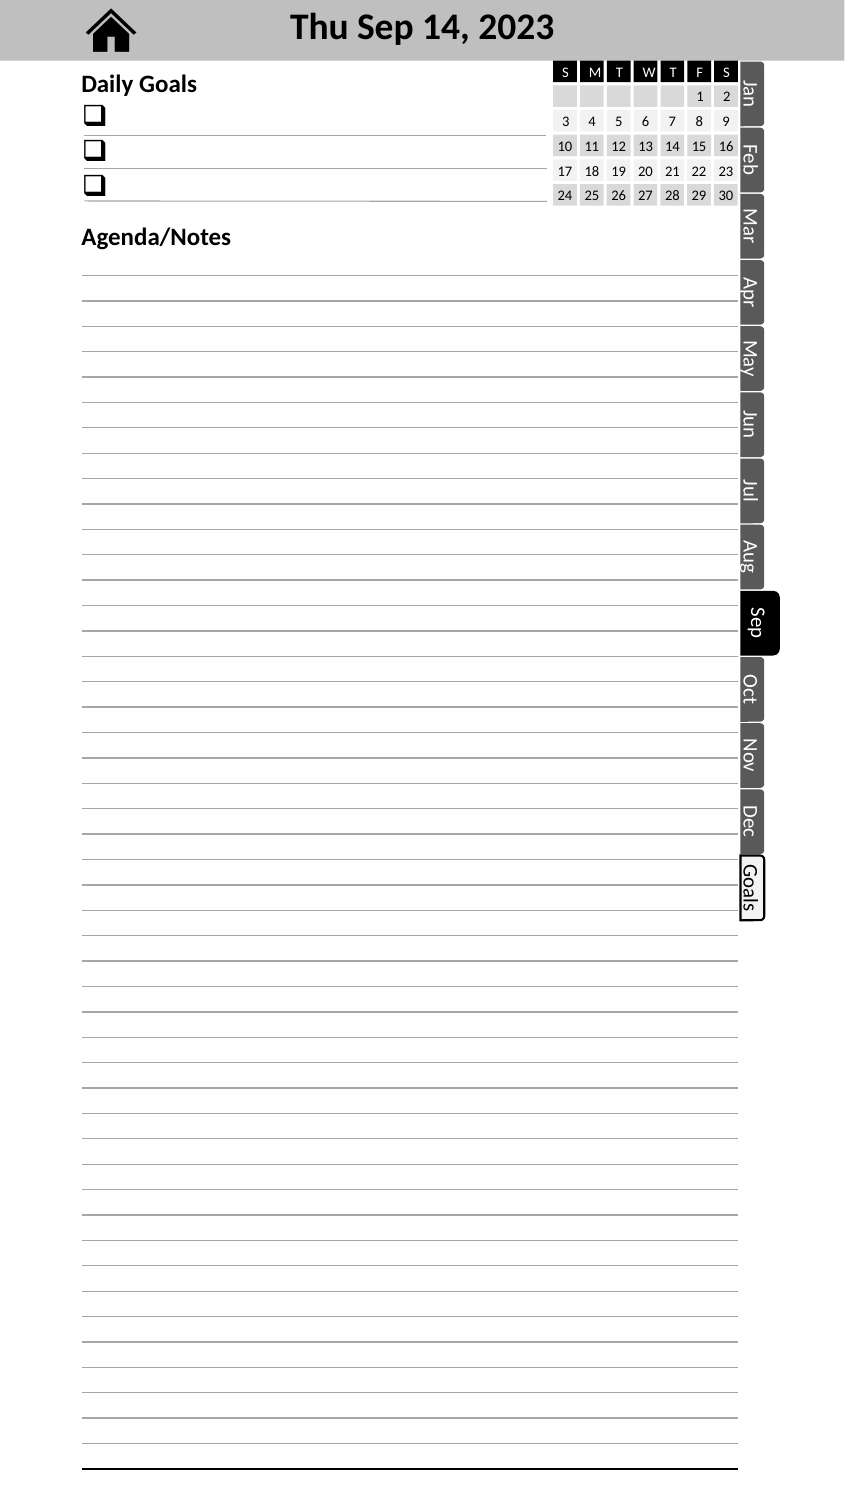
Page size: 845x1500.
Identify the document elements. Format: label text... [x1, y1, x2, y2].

list Thu Sep 14, 2023 [190, 0, 655, 61]
picture [82, 1, 140, 59]
